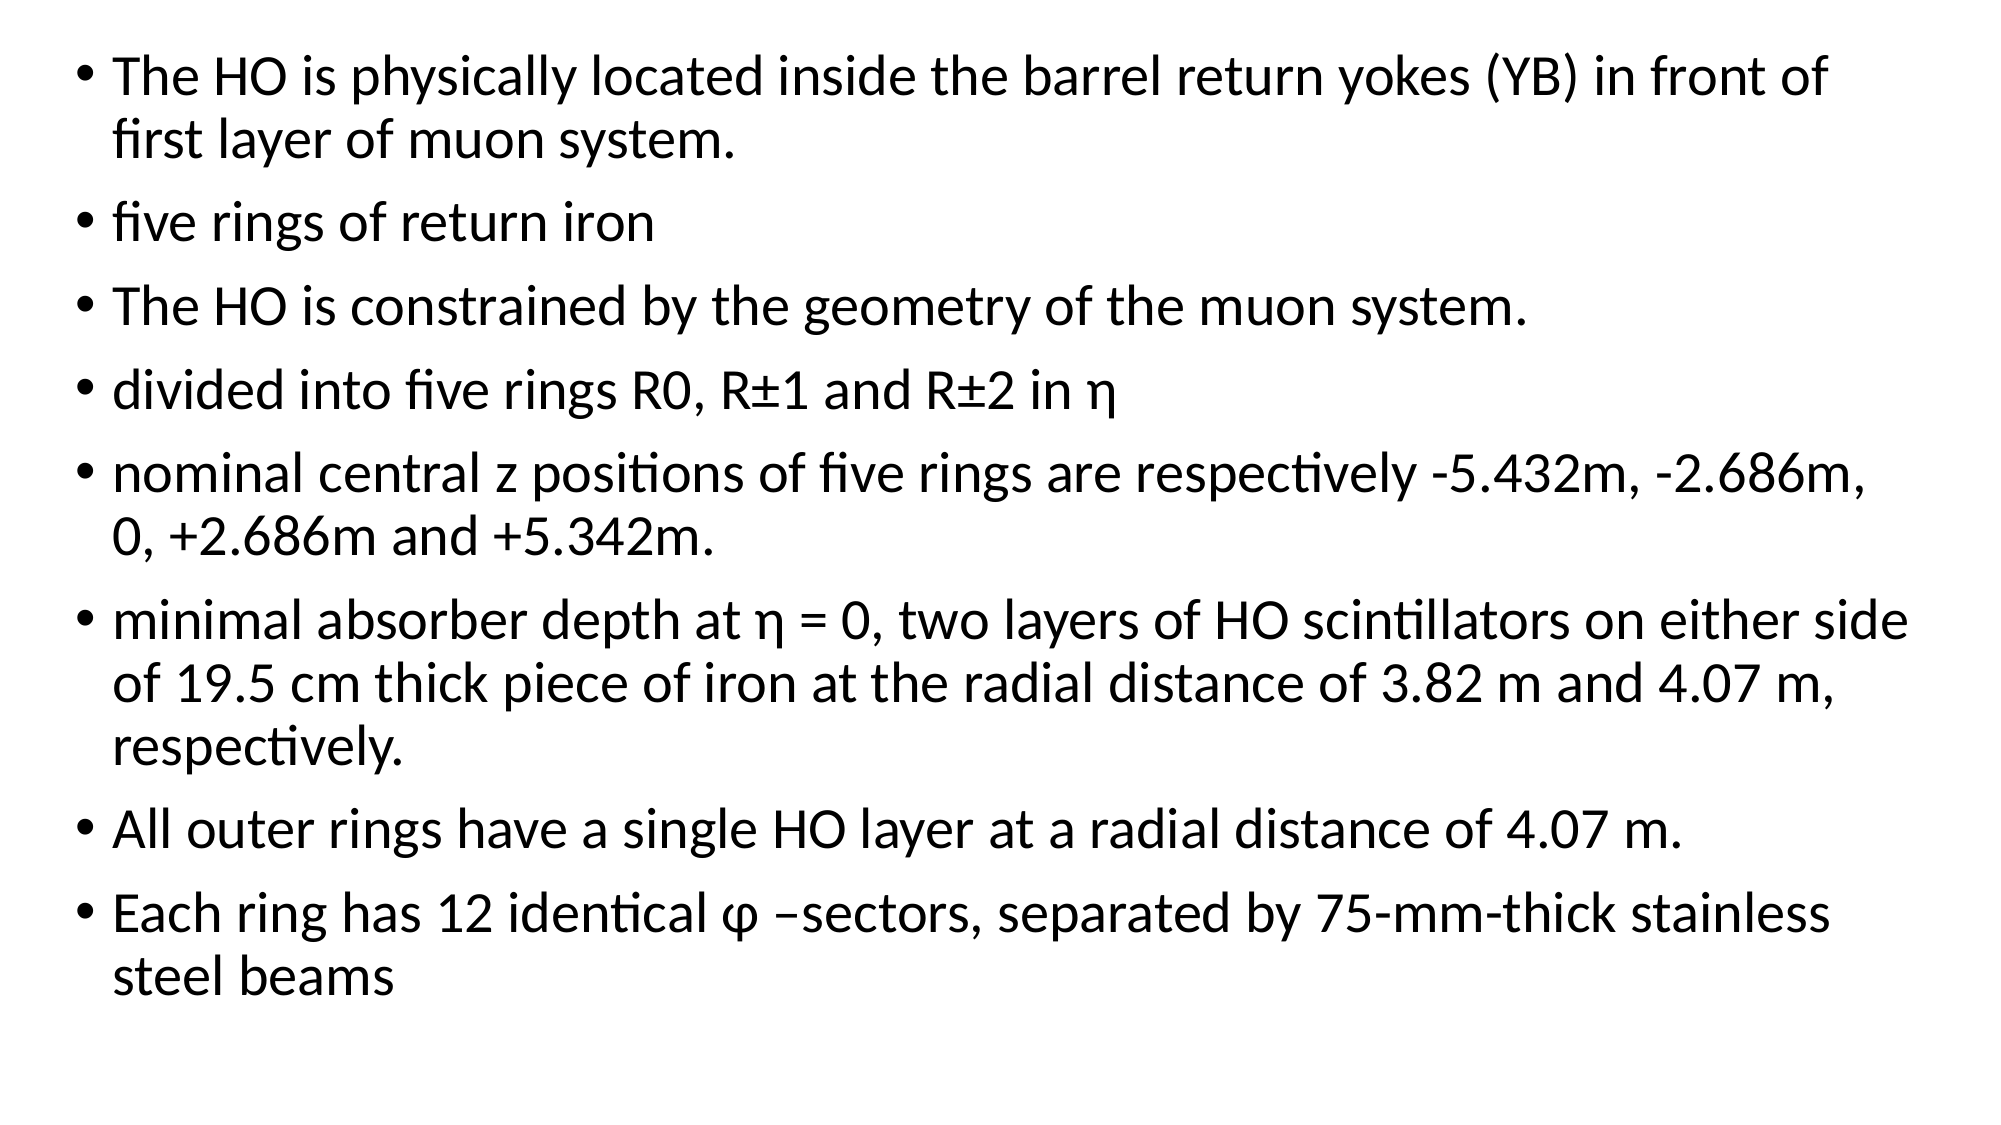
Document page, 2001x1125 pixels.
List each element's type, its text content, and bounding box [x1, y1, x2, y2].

list The HO is physically located inside the barrel return yokes (YB) in front of first layer of muon system. five rings of return iron The HO is constrained by the geometry of the muon system. divided into five rings R0, R±1 and R±2 in η nominal central z positions of five rings are respectively -5.432m, -2.686m, 0, +2.686m and +5.342m. minimal absorber depth at η = 0, two layers of HO scintillators on either side of 19.5 cm thick piece of iron at the radial distance of 3.82 m and 4.07 m, respectively. All outer rings have a single HO layer at a radial distance of 4.07 m. Each ring has 12 identical φ –sectors, separated by 75-mm-thick stainless steel beams [60, 37, 1932, 1086]
